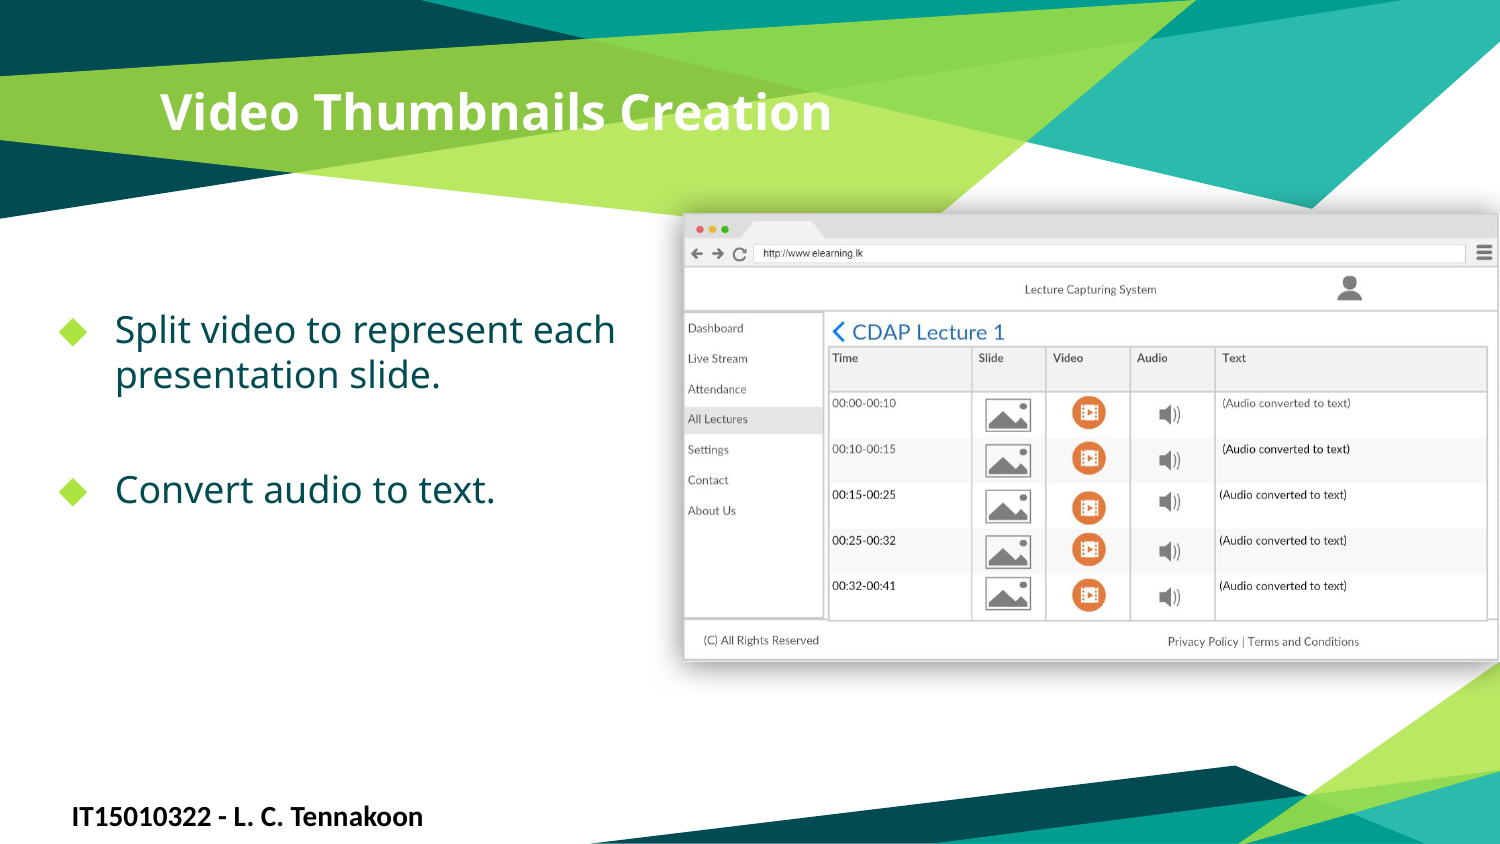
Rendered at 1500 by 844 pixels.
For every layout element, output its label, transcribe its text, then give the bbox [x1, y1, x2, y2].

list Split video to represent each presentation slide. Convert audio to text. [24, 290, 661, 654]
picture [683, 213, 1500, 662]
text_box IT15010322 - L. C. Tennakoon [24, 777, 471, 834]
title Video Thumbnails Creation [145, 65, 1355, 206]
